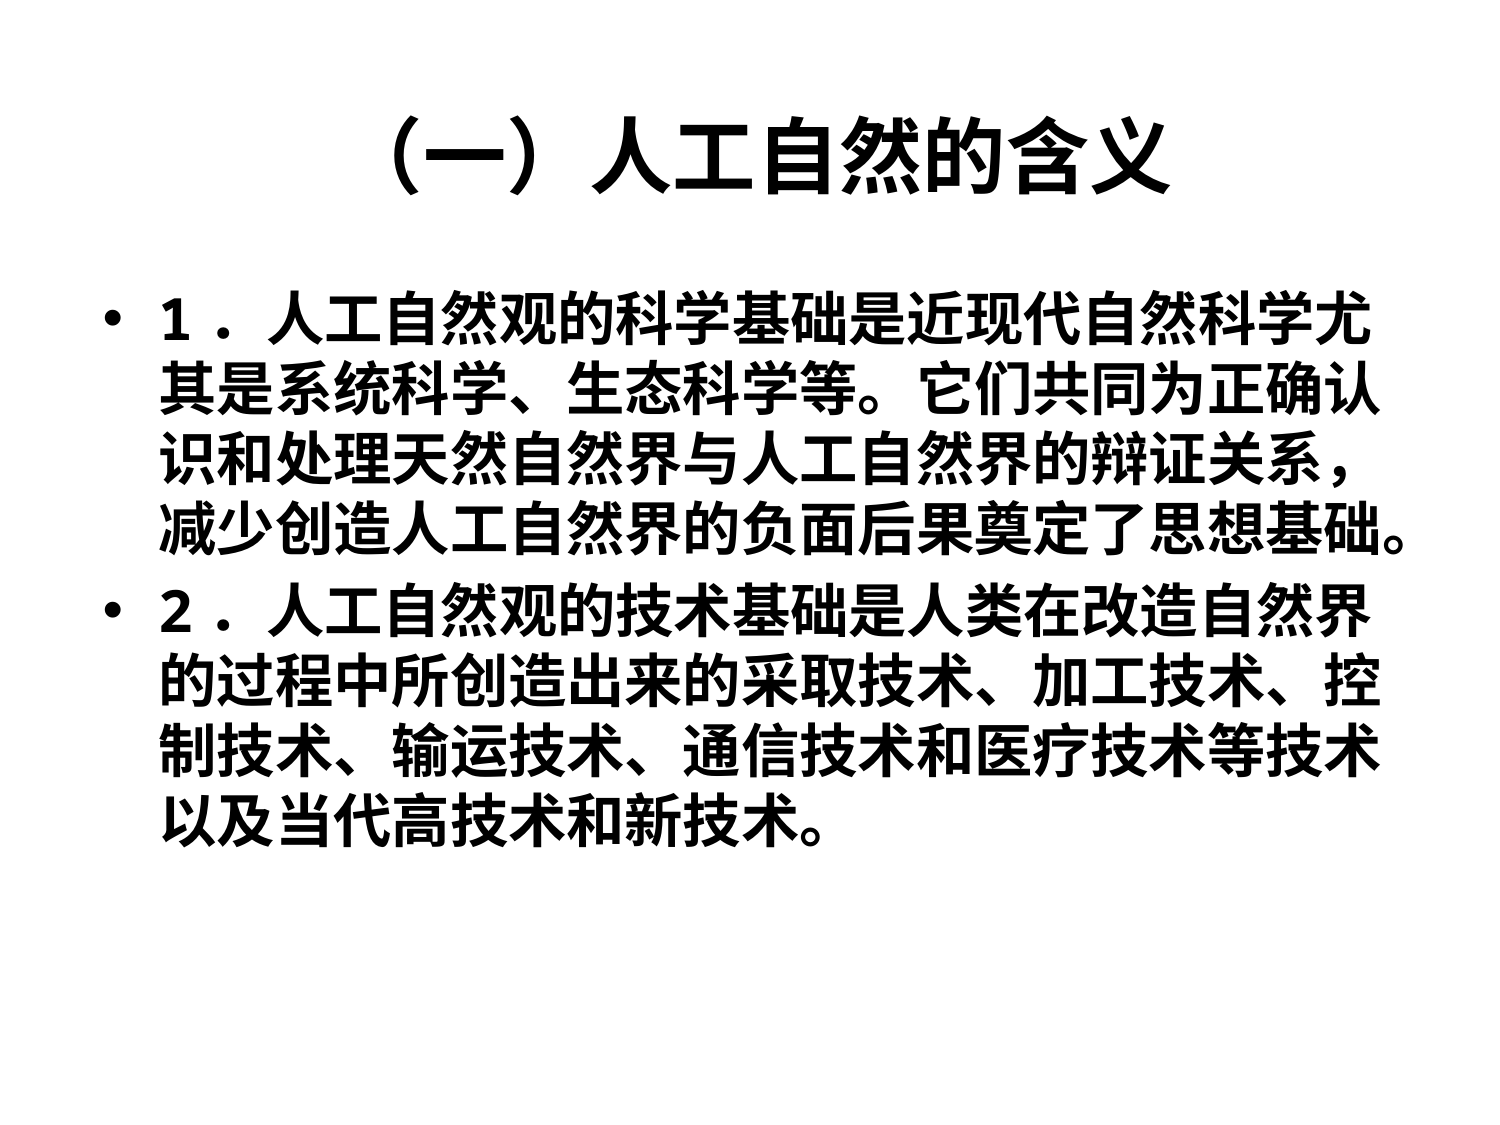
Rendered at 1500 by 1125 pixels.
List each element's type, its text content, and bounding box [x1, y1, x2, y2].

title （一）人工自然的含义 [87, 62, 1425, 245]
list 1．人工自然观的科学基础是近现代自然科学尤其是系统科学、生态科学等。它们共同为正确认识和处理天然自然界与人工自然界的辩证关系，减少创造人工自然界的负面后果奠定了思想基础。 2．人工自然观的技术基础是人类在改造自然界的过程中所创造出来的采取技术、加工技术、控制技术、输运技术、通信技术和医疗技术等技术以及当代高技术和新技术。 [87, 275, 1425, 963]
